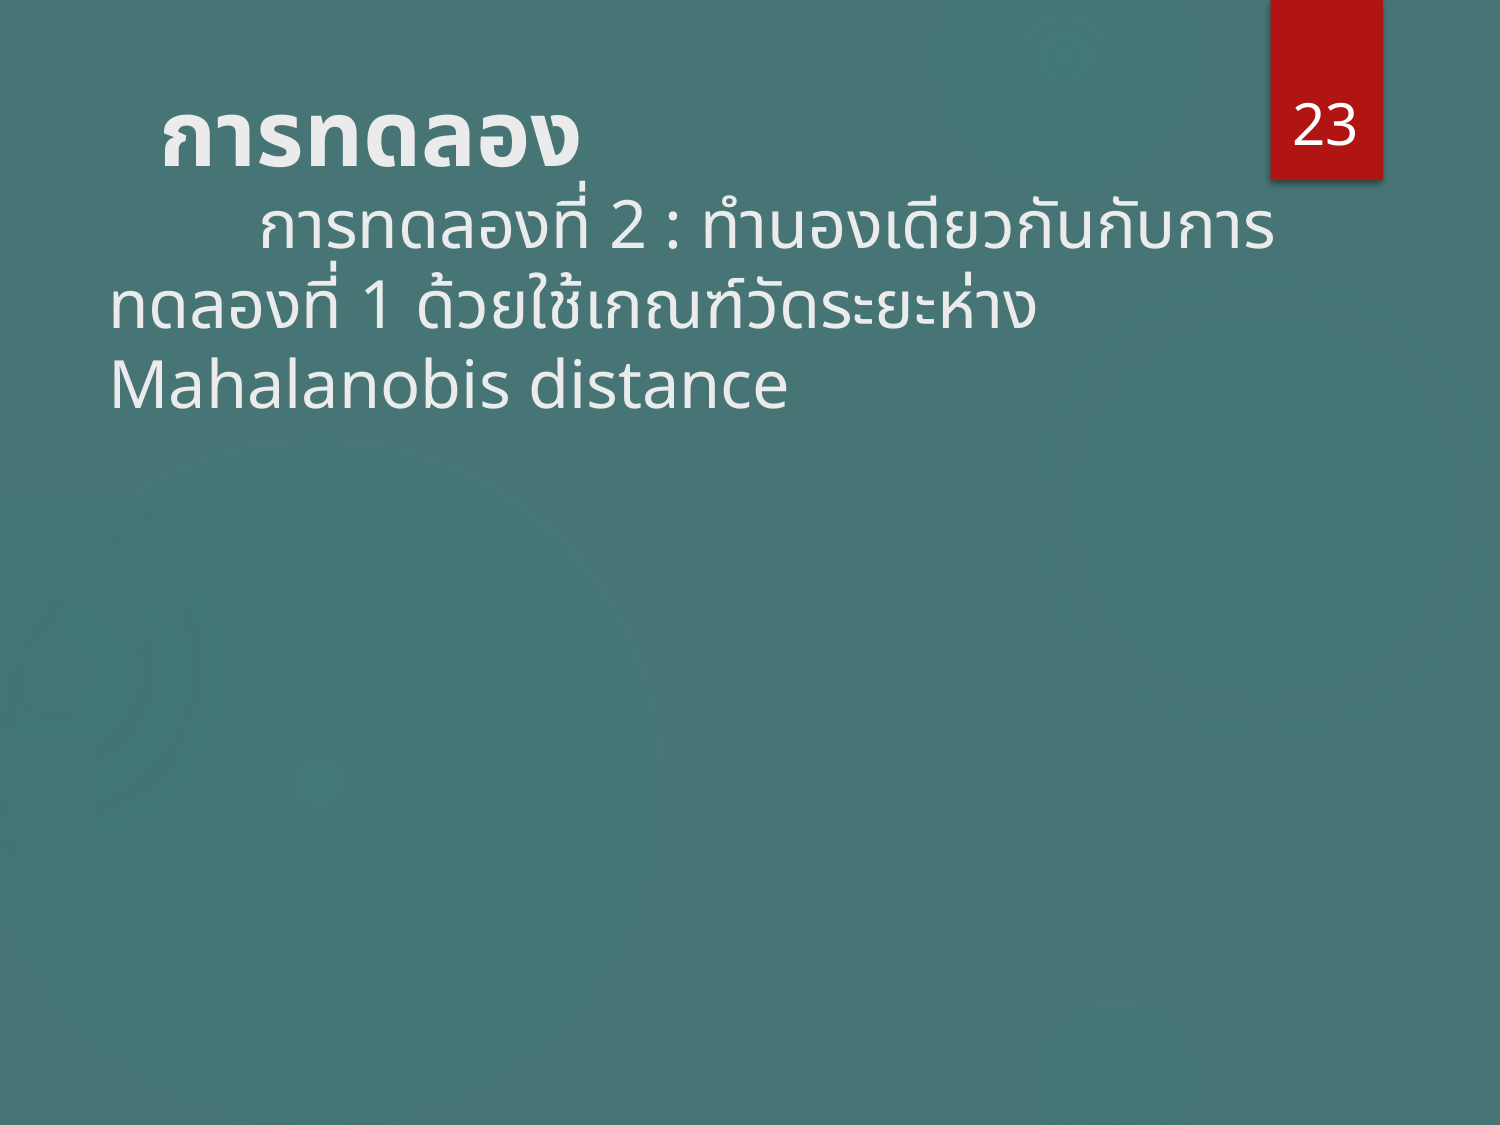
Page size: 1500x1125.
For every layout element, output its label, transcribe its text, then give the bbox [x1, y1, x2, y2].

text_box การทดลองที่ 2 : ทำนองเดียวกันกับการทดลองที่ 1 ด้วยใช้เกณฑ์วัดระยะห่าง Mahalanobis distance [93, 174, 1378, 972]
title การทดลอง [144, 67, 1273, 174]
slide_number 23 [1273, 48, 1378, 175]
